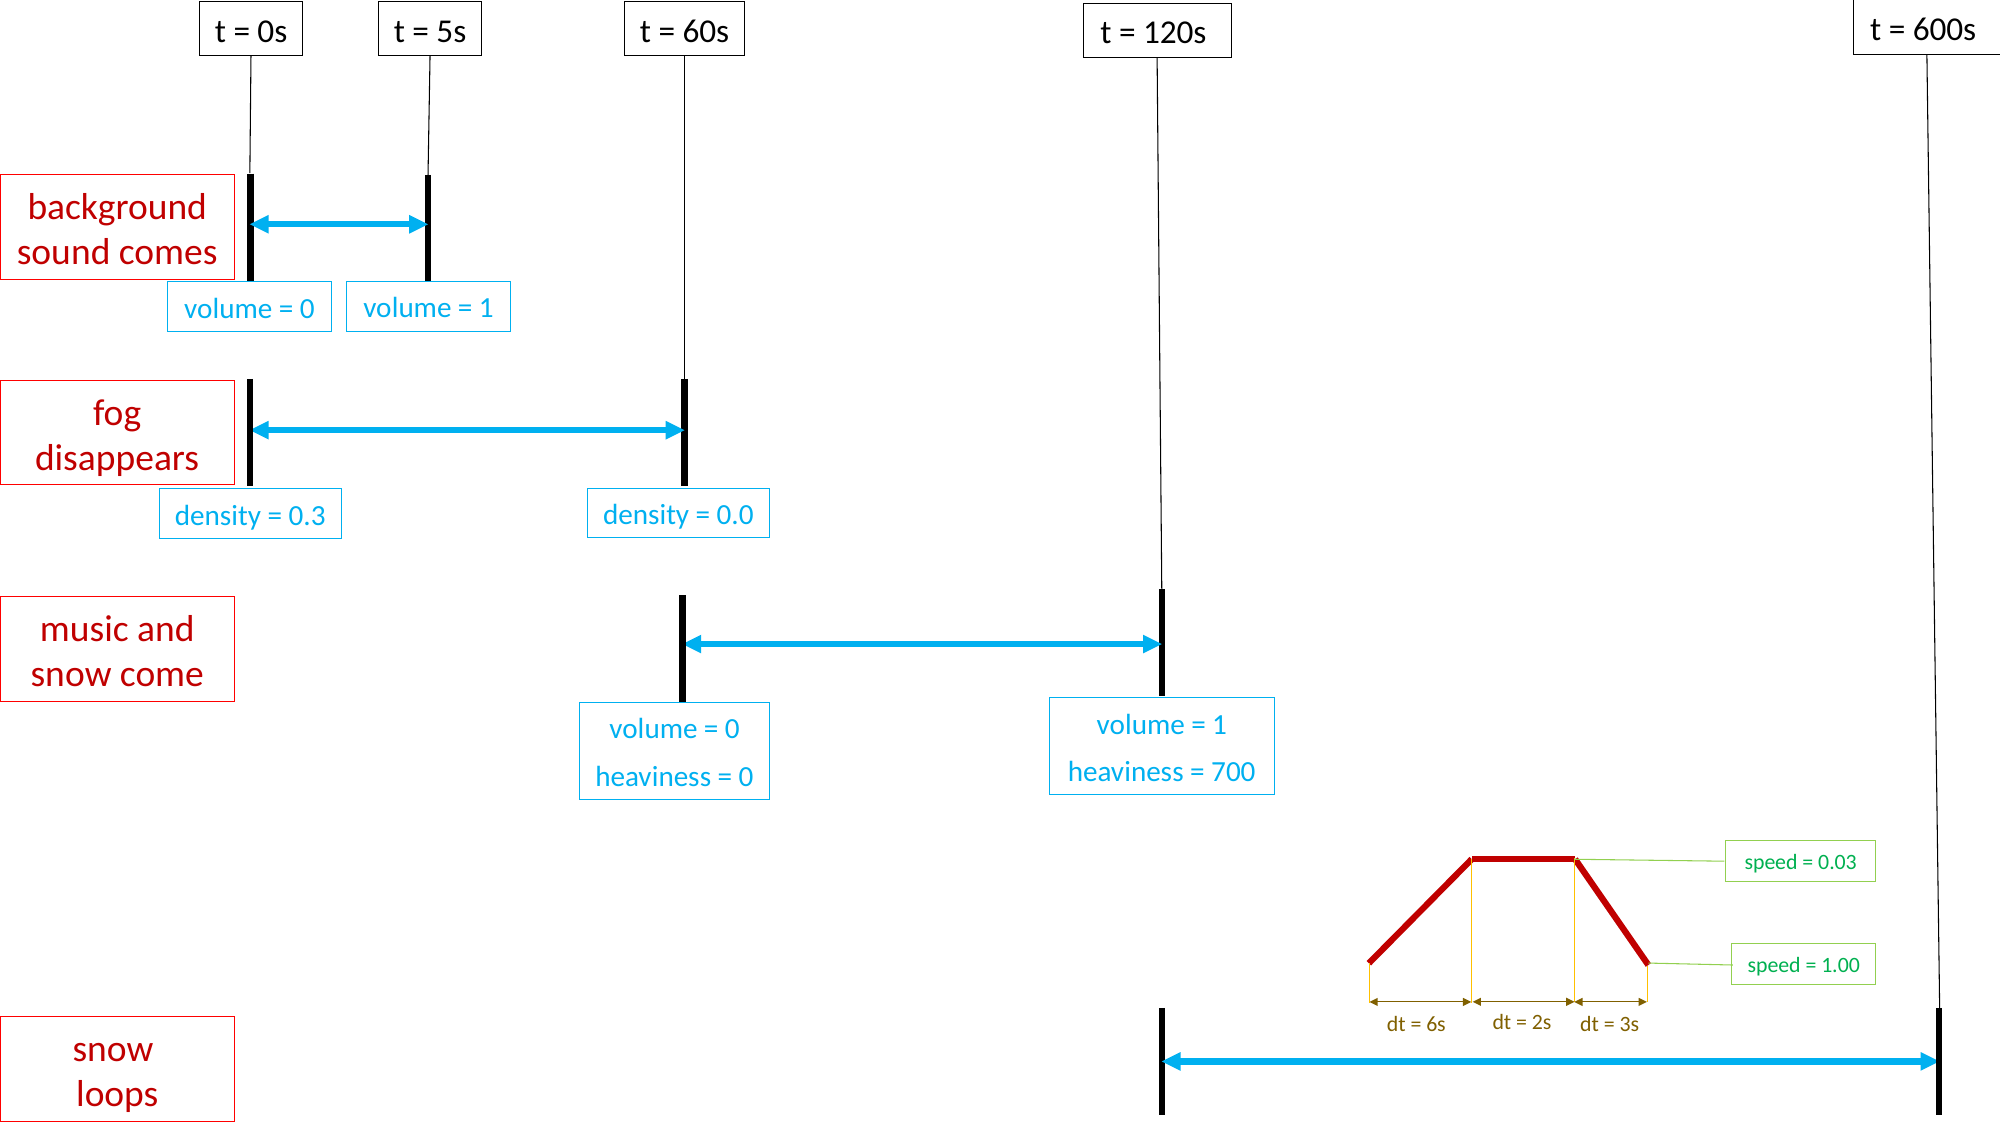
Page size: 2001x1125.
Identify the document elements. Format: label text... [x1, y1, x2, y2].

text_box music and snow come [0, 596, 235, 702]
text_box dt = 3s [1564, 1002, 1656, 1044]
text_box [1575, 862, 1649, 966]
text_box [1157, 58, 1162, 590]
text_box speed = 0.03 [1725, 840, 1876, 882]
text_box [1368, 859, 1471, 964]
text_box fog disappears [0, 380, 235, 485]
text_box t = 120s [1083, 3, 1232, 58]
text_box t = 0s [199, 1, 303, 56]
text_box volume = 0 heaviness = 0 [579, 702, 770, 800]
text_box t = 60s [624, 1, 745, 56]
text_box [427, 56, 431, 179]
text_box dt = 2s [1476, 1002, 1564, 1042]
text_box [1926, 55, 1940, 1008]
text_box background sound comes [0, 174, 235, 280]
text_box volume = 1 heaviness = 700 [1049, 697, 1275, 795]
text_box dt = 6s [1370, 1003, 1462, 1043]
text_box t = 5s [378, 1, 482, 56]
text_box density = 0.0 [587, 488, 770, 538]
text_box t = 600s [1853, 0, 2000, 55]
text_box volume = 1 [346, 281, 511, 332]
text_box speed = 1.00 [1731, 943, 1876, 985]
text_box snow loops [0, 1016, 235, 1122]
text_box density = 0.3 [159, 488, 342, 539]
text_box volume = 0 [167, 281, 332, 332]
